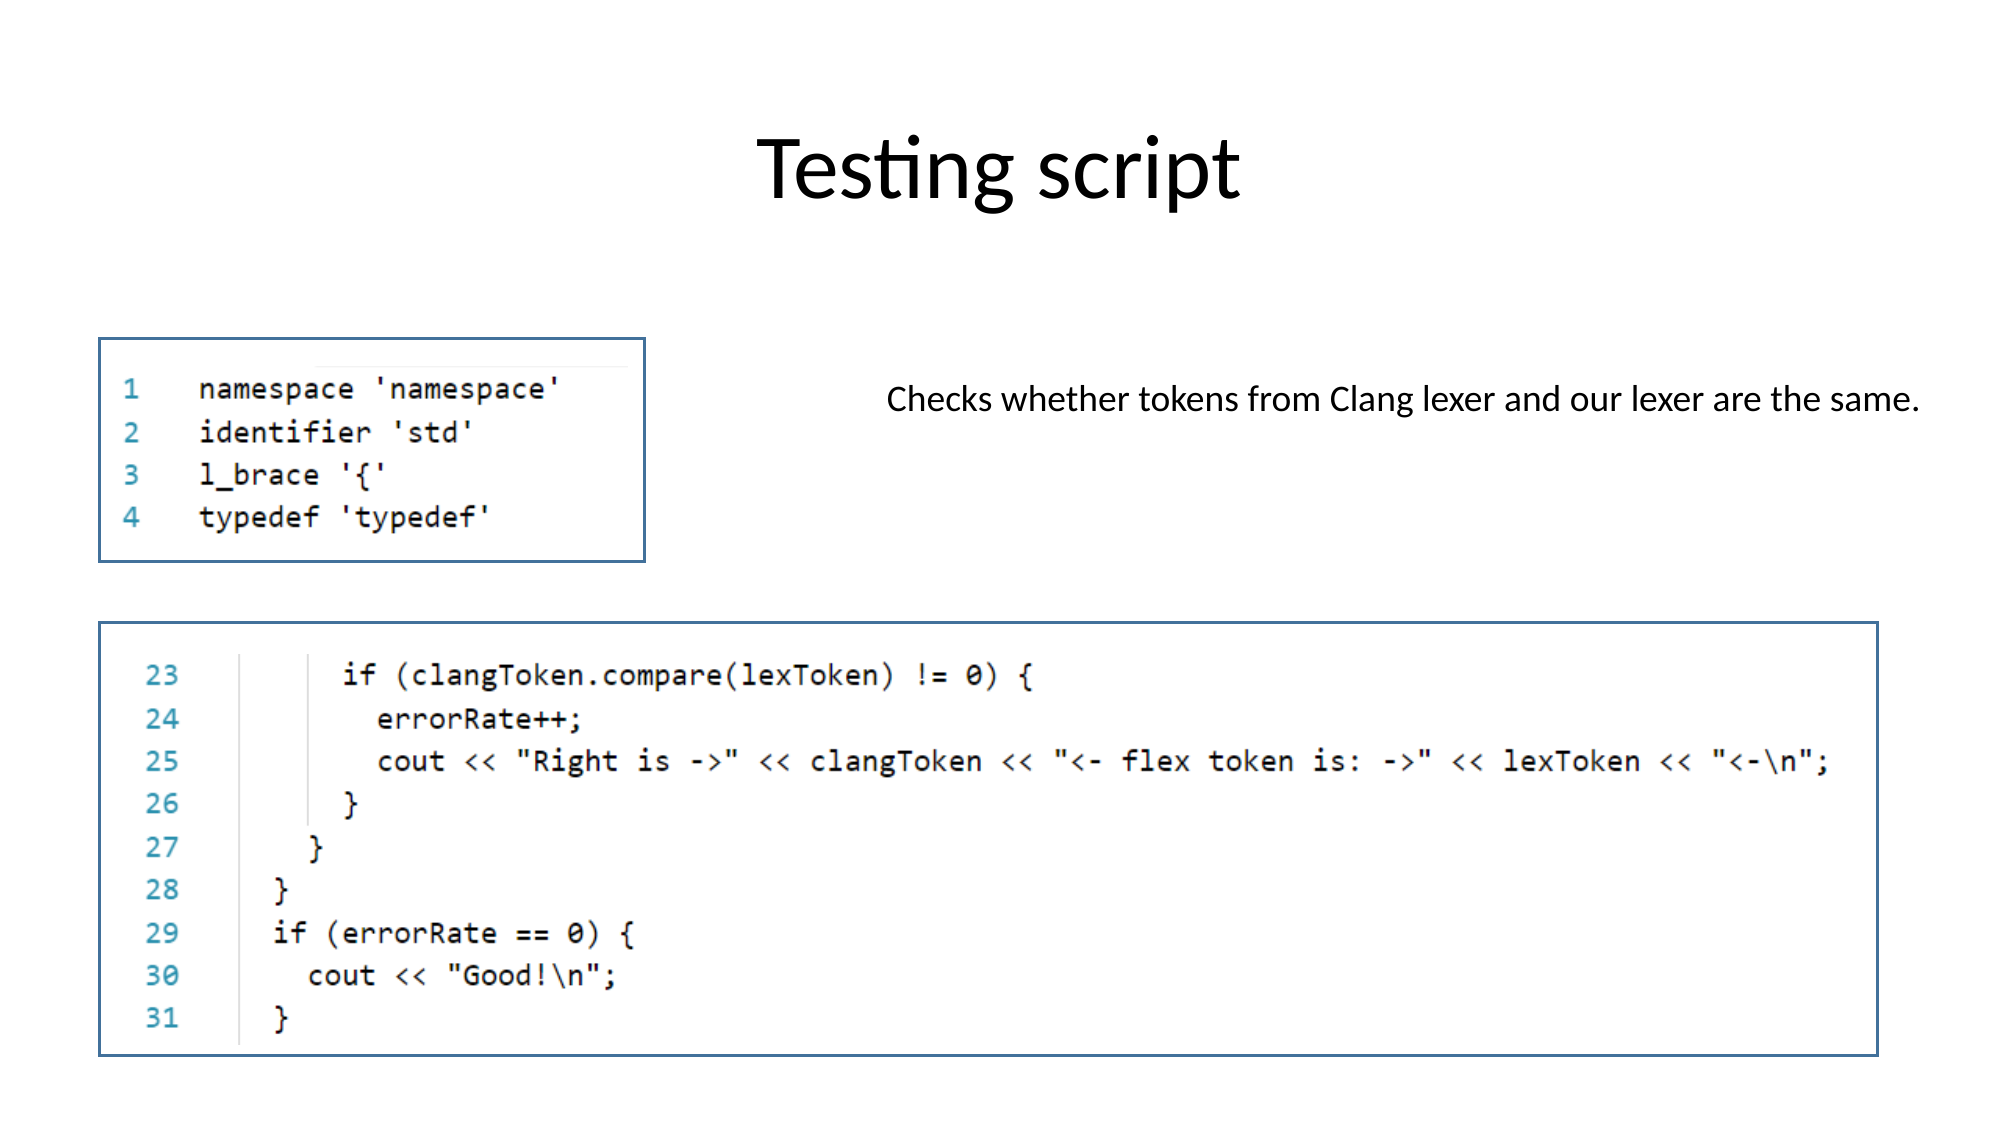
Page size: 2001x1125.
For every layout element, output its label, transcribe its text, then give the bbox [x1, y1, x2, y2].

title Testing script [137, 59, 1863, 278]
text_box [99, 622, 1878, 1056]
picture [99, 365, 628, 543]
text_box [99, 338, 645, 562]
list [137, 653, 1851, 1046]
text_box Checks whether tokens from Clang lexer and our lexer are the same. [871, 366, 1948, 427]
